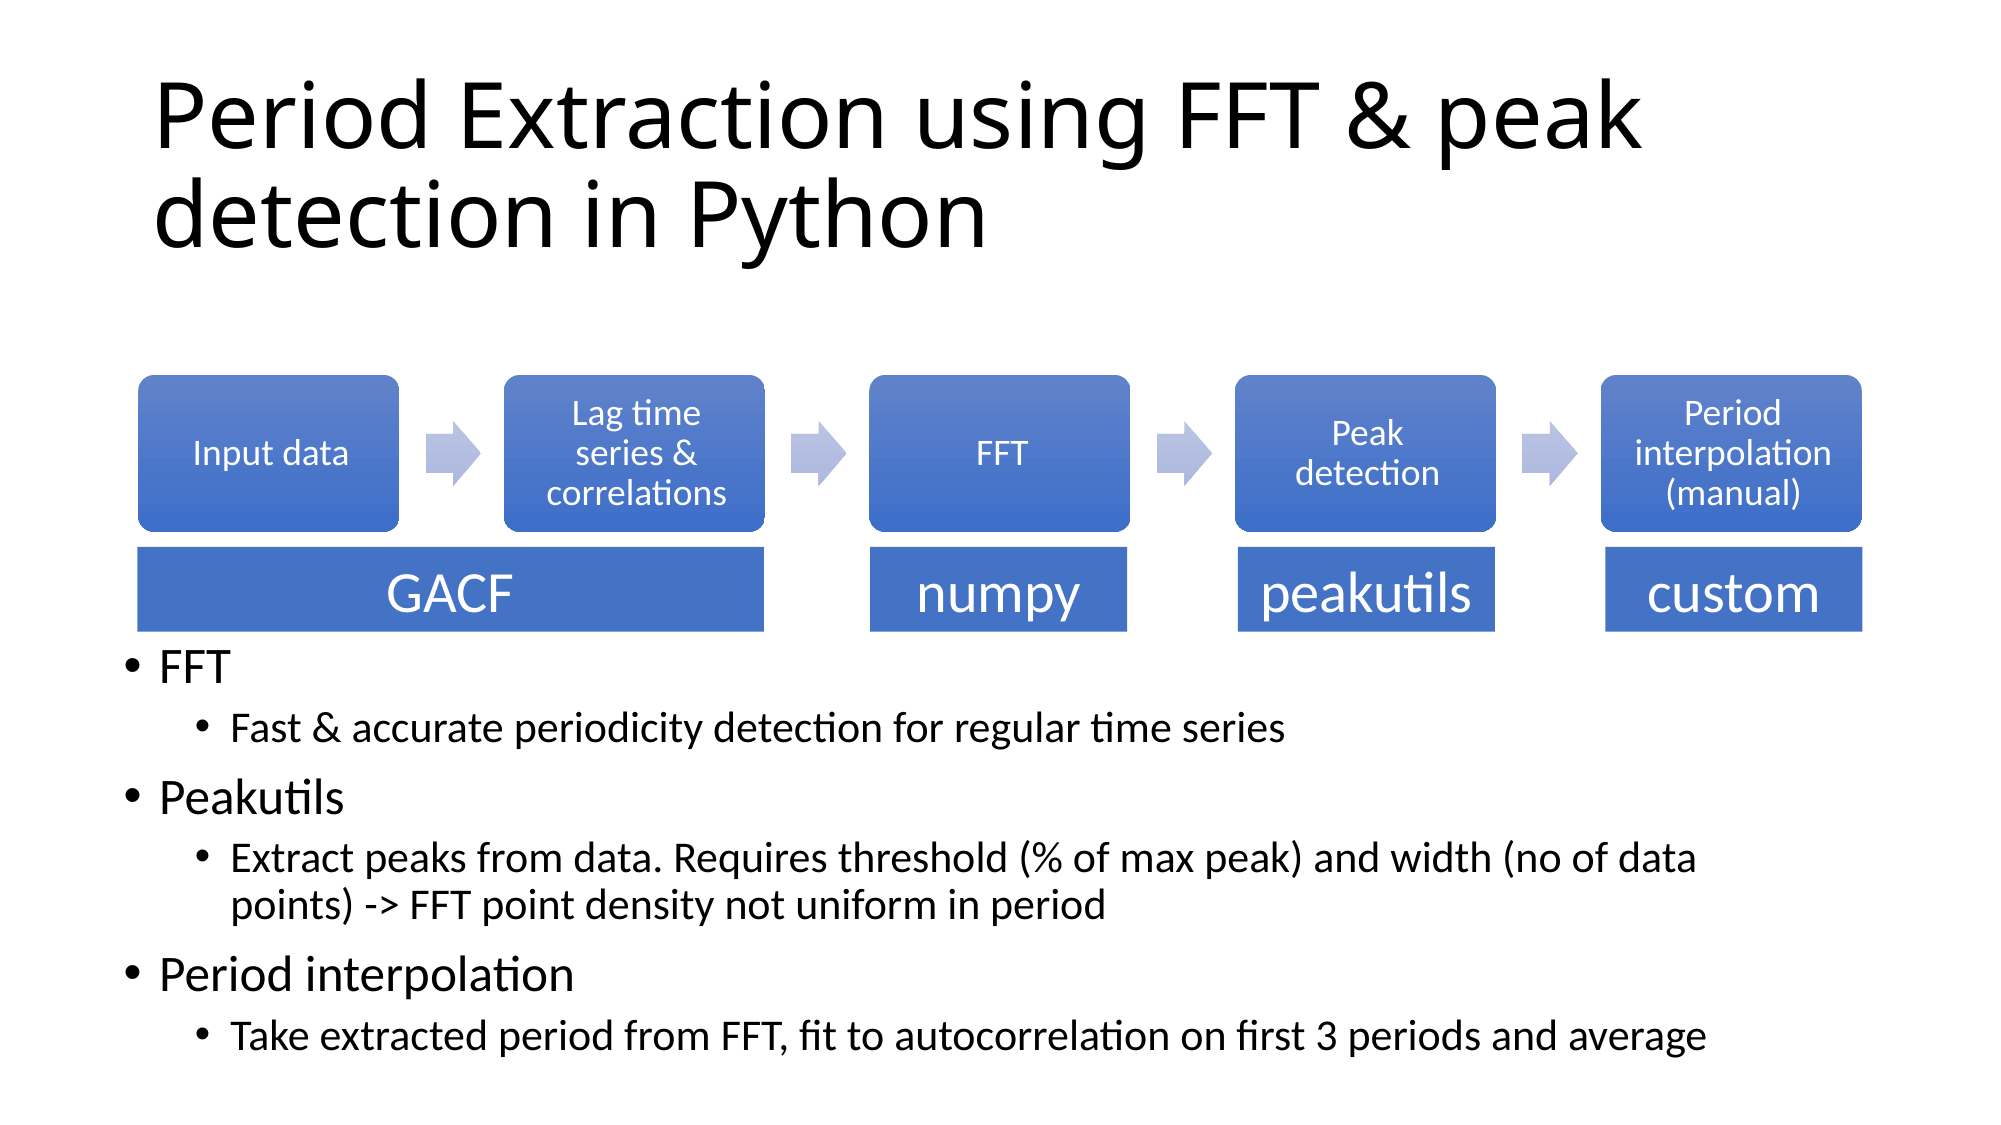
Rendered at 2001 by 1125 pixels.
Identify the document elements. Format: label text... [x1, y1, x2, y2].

text_box FFT Fast & accurate periodicity detection for regular time series Peakutils Extract peaks from data. Requires threshold (% of max peak) and width (no of data points) -> FFT point density not uniform in period Period interpolation Take extracted period from FFT, fit to autocorrelation on first 3 periods and average [108, 632, 1834, 1072]
text_box GACF [137, 607, 764, 632]
title Period Extraction using FFT & peak detection in Python [137, 59, 1863, 278]
text_box peakutils [1237, 607, 1495, 632]
text_box numpy [870, 607, 1128, 632]
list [137, 299, 1863, 607]
text_box custom [1605, 607, 1863, 632]
